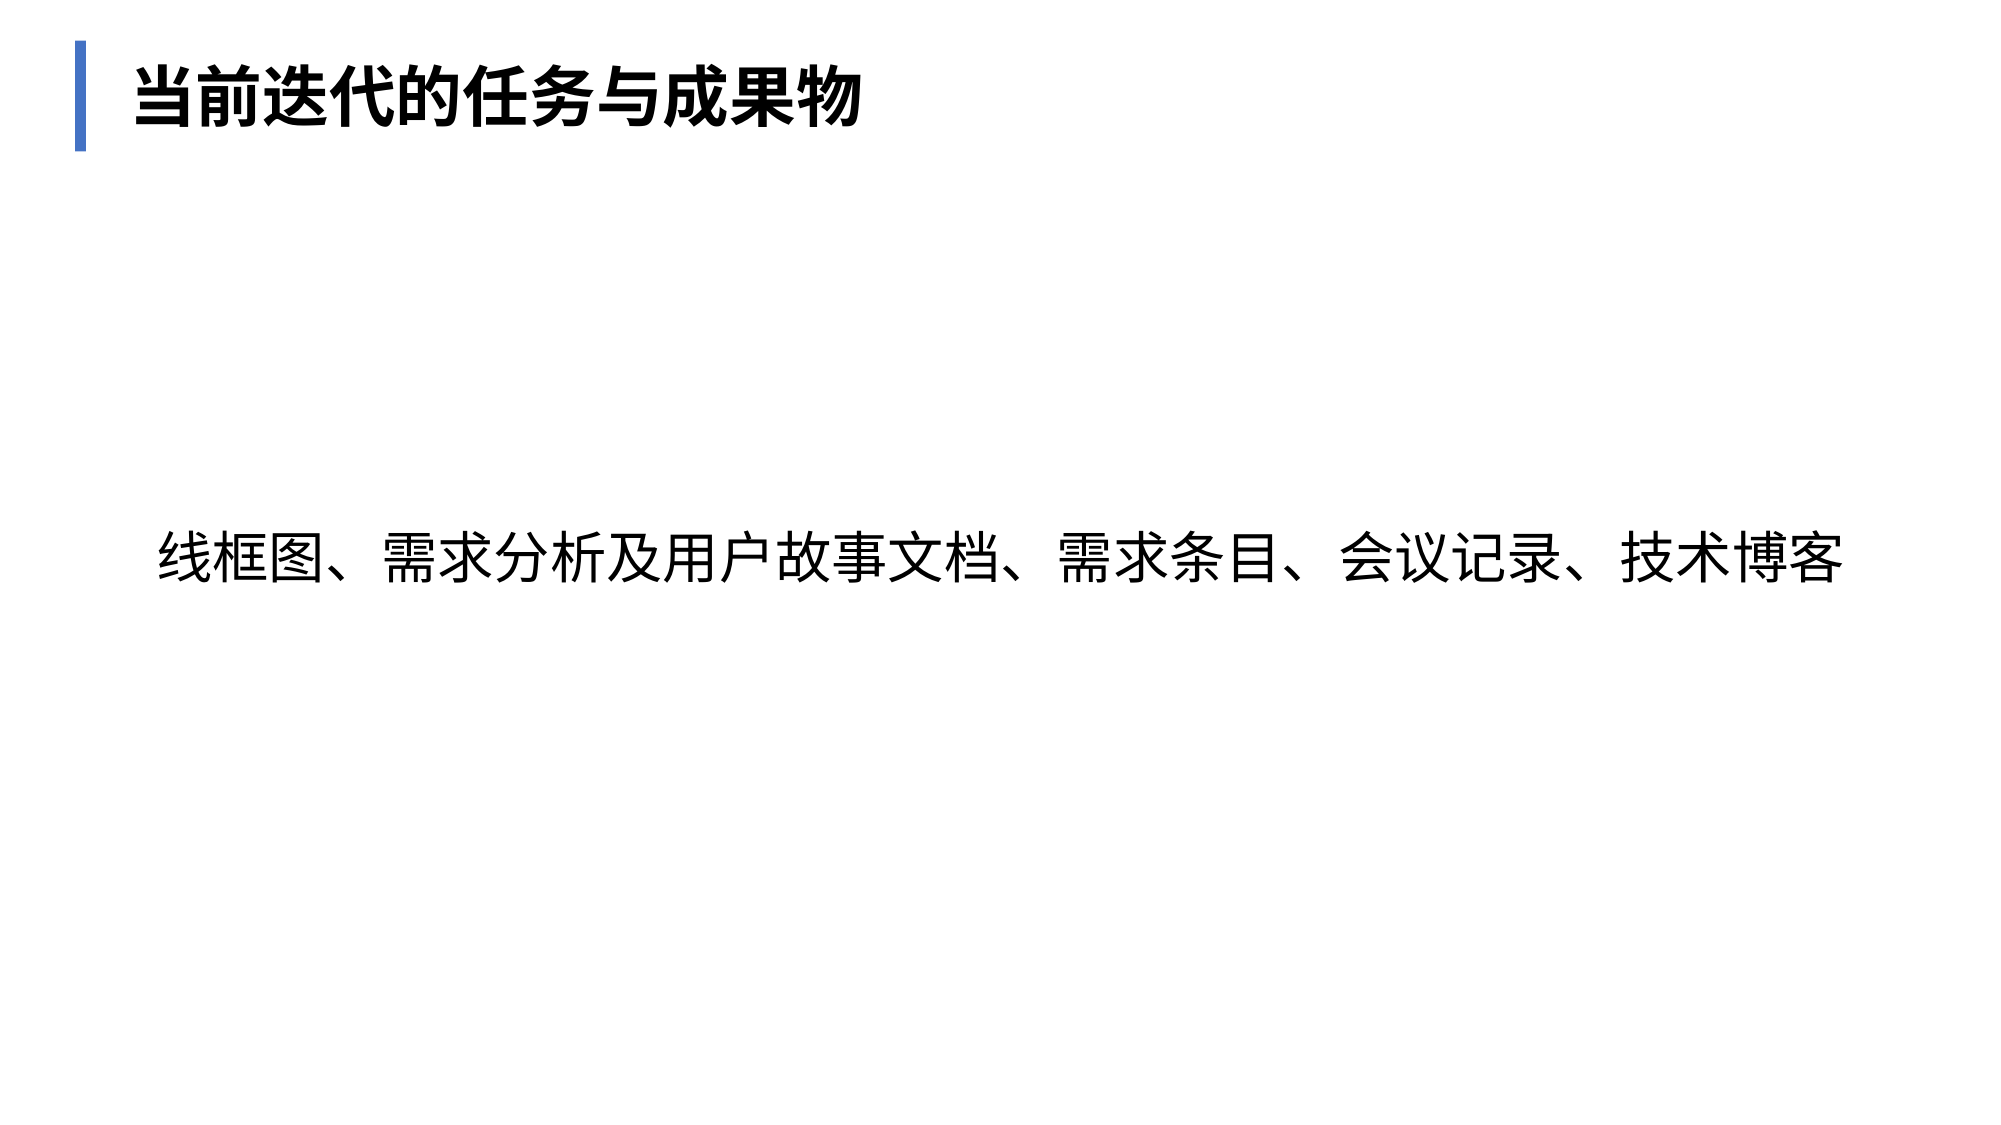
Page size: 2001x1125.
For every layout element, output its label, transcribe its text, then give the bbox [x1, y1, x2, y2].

text_box 当前迭代的任务与成果物 [114, 47, 879, 143]
text_box 线框图、需求分析及用户故事文档、需求条目、会议记录、技术博客 [125, 514, 1875, 597]
text_box [74, 40, 87, 152]
